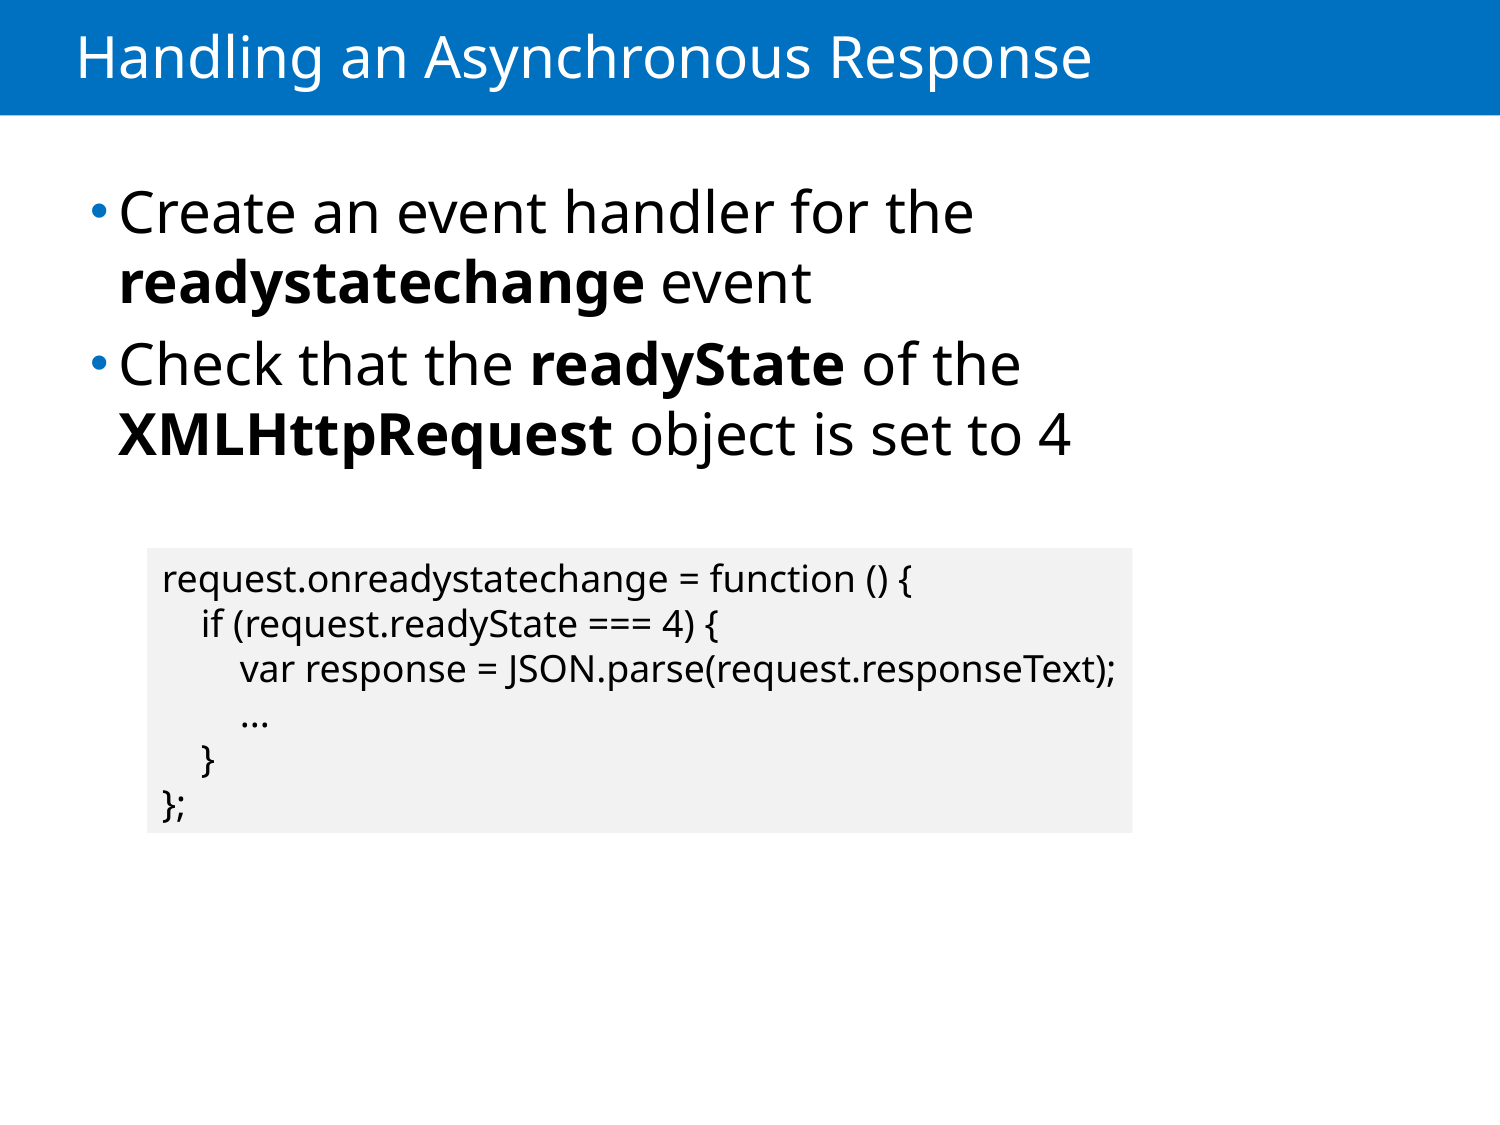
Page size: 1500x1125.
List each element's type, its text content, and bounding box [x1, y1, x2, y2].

text_box Create an event handler for the readystatechange event Check that the readyState of the XMLHttpRequest object is set to 4 [75, 167, 1408, 1012]
text_box request.onreadystatechange = function () { if (request.readyState === 4) { var response = JSON.parse(request.responseText); ... } }; [147, 548, 1133, 833]
title Handling an Asynchronous Response [75, 0, 1351, 122]
